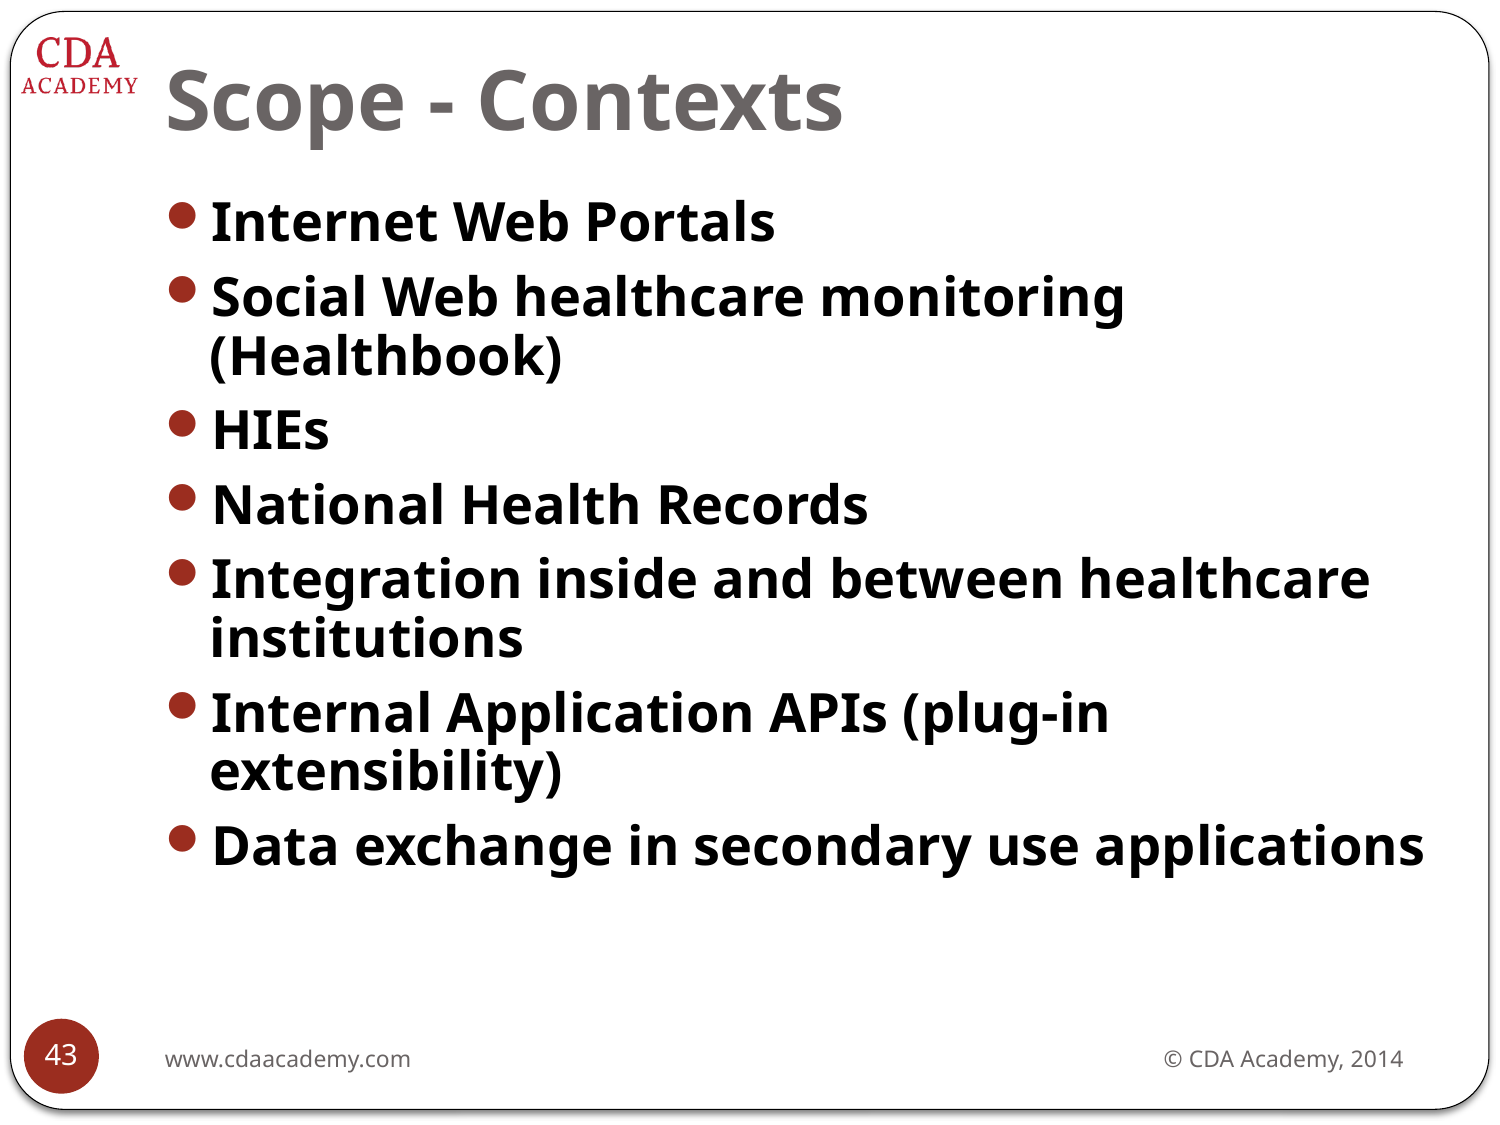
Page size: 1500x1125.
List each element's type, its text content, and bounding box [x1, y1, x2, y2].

picture [21, 37, 138, 94]
footer www.cdaacademy.com [150, 1037, 800, 1088]
slide_number © CDA Academy, 2014 [1012, 1037, 1419, 1094]
list Internet Web Portals Social Web healthcare monitoring (Healthbook) HIEs National Health Records Integration inside and between healthcare institutions Internal Application APIs (plug-in extensibility) Data exchange in secondary use applications [149, 187, 1463, 735]
title Scope - Contexts [149, 44, 1426, 163]
slide_number 43 [23, 1018, 99, 1094]
